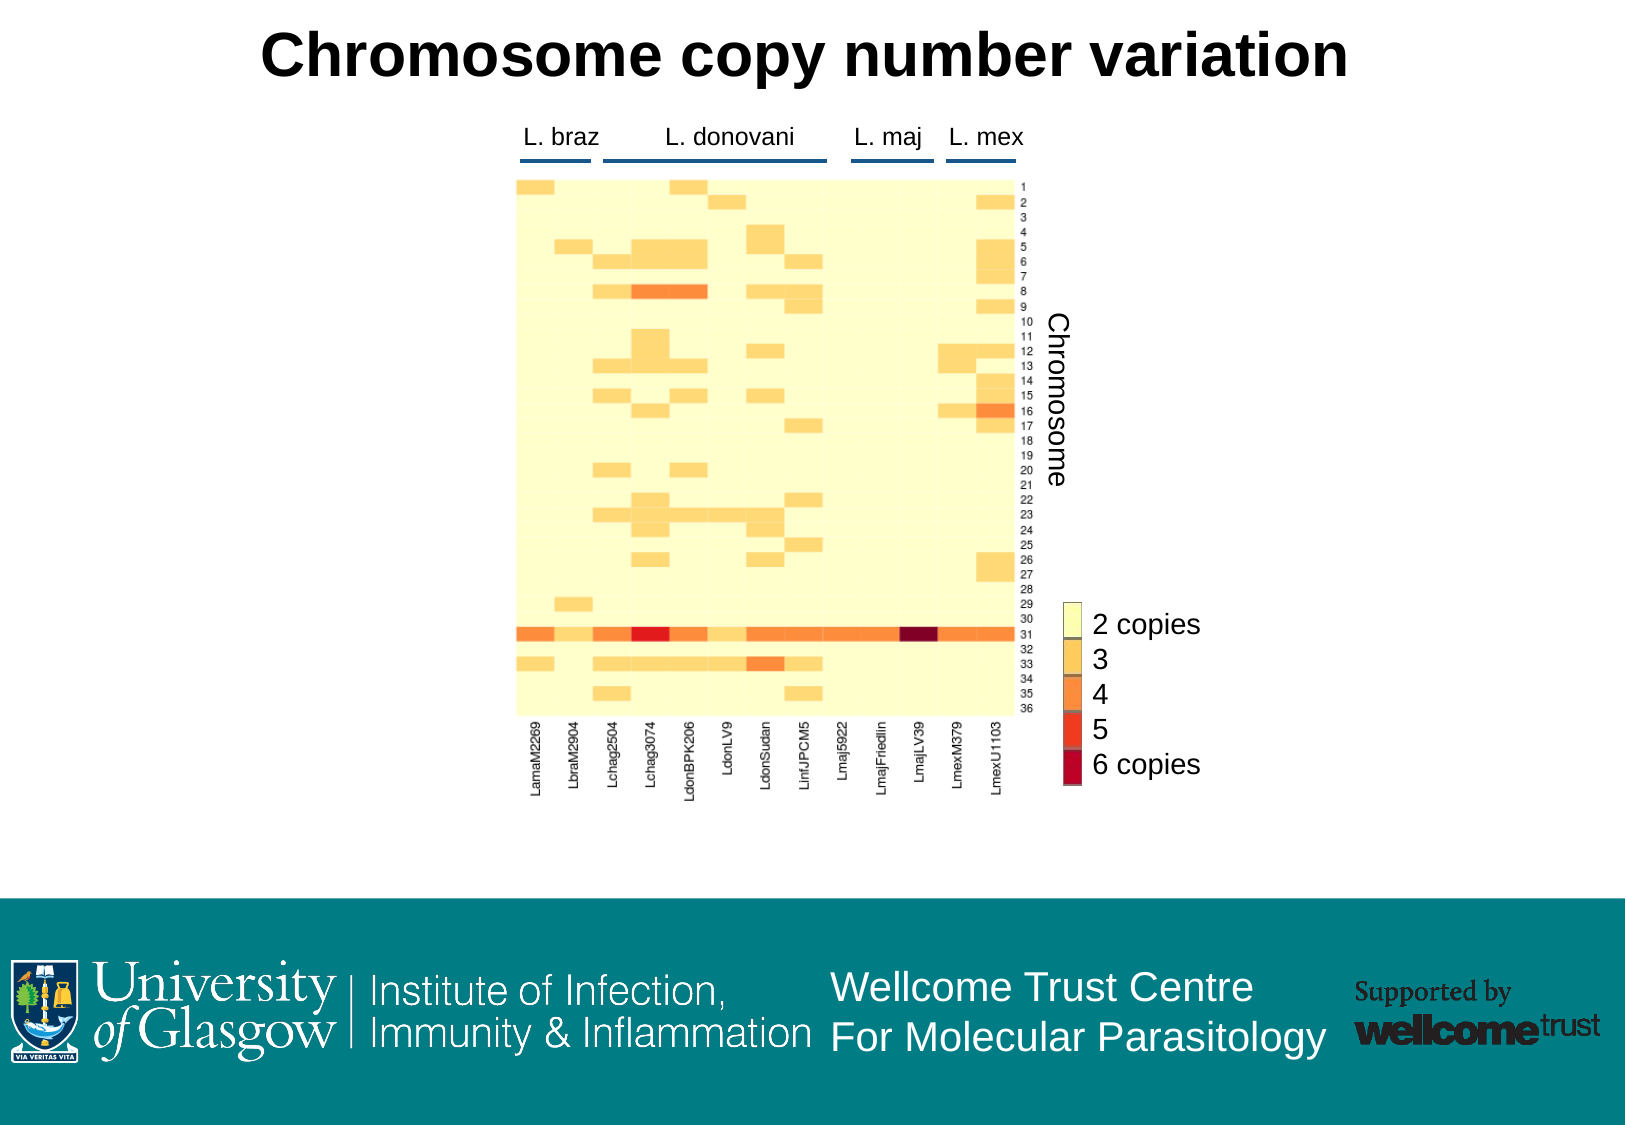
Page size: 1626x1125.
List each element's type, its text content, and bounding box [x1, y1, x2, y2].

picture [1354, 979, 1600, 1045]
text_box L. braz [508, 113, 616, 159]
text_box L. maj [839, 113, 938, 159]
text_box Chromosome copy number variation [23, 7, 1588, 97]
picture [11, 960, 810, 1063]
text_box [1063, 597, 1289, 791]
picture [509, 172, 1052, 804]
text_box L. mex [938, 113, 1039, 159]
text_box Chromosome [1057, 196, 1093, 601]
text_box L. donovani [650, 113, 811, 159]
